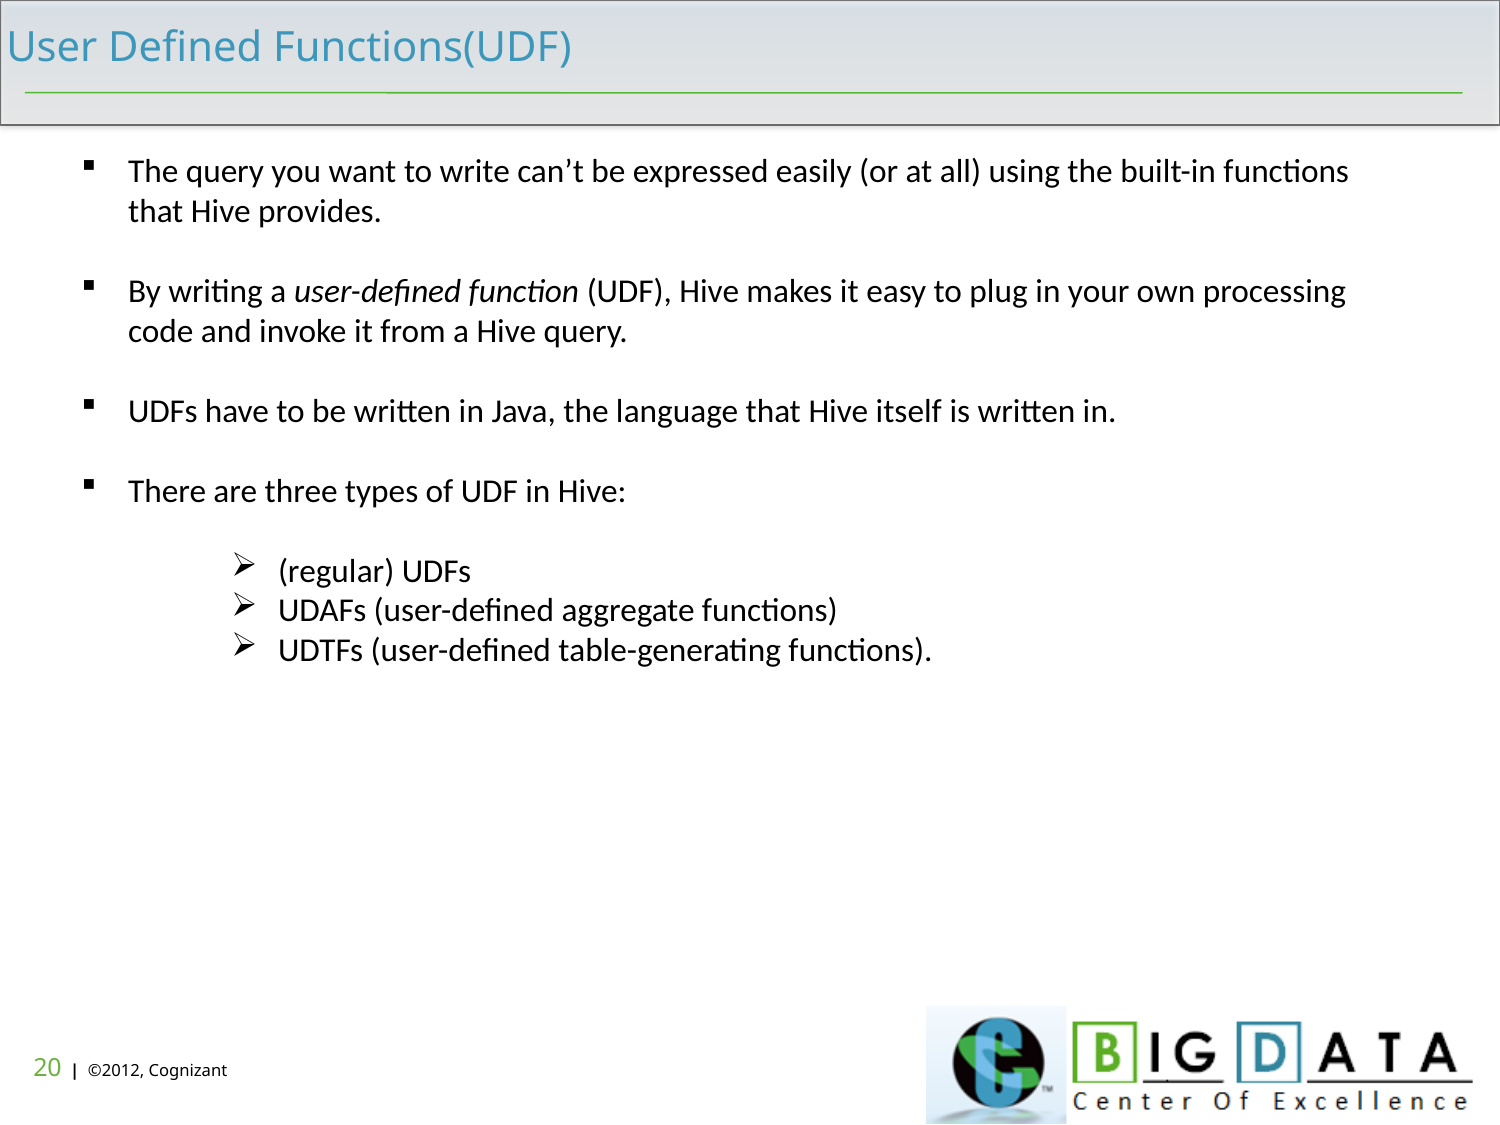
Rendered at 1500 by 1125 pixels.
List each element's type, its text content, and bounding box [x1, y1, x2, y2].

picture [926, 1003, 1498, 1124]
text_box [52, 153, 1471, 939]
slide_number 19 [1, 1040, 77, 1116]
text_box User Defined Functions(UDF) The query you want to write can’t be expressed easily (or at all) using the built-in functions that Hive provides. By writing a user-defined function (UDF), Hive makes it easy to plug in your own processing code and invoke it from a Hive query. UDFs have to be written in Java, the language that Hive itself is written in. There are three types of UDF in Hive: (regular) UDFs UDAFs (user-defined aggregate functions) UDTFs (user-defined table-generating functions). [0, 12, 1404, 88]
